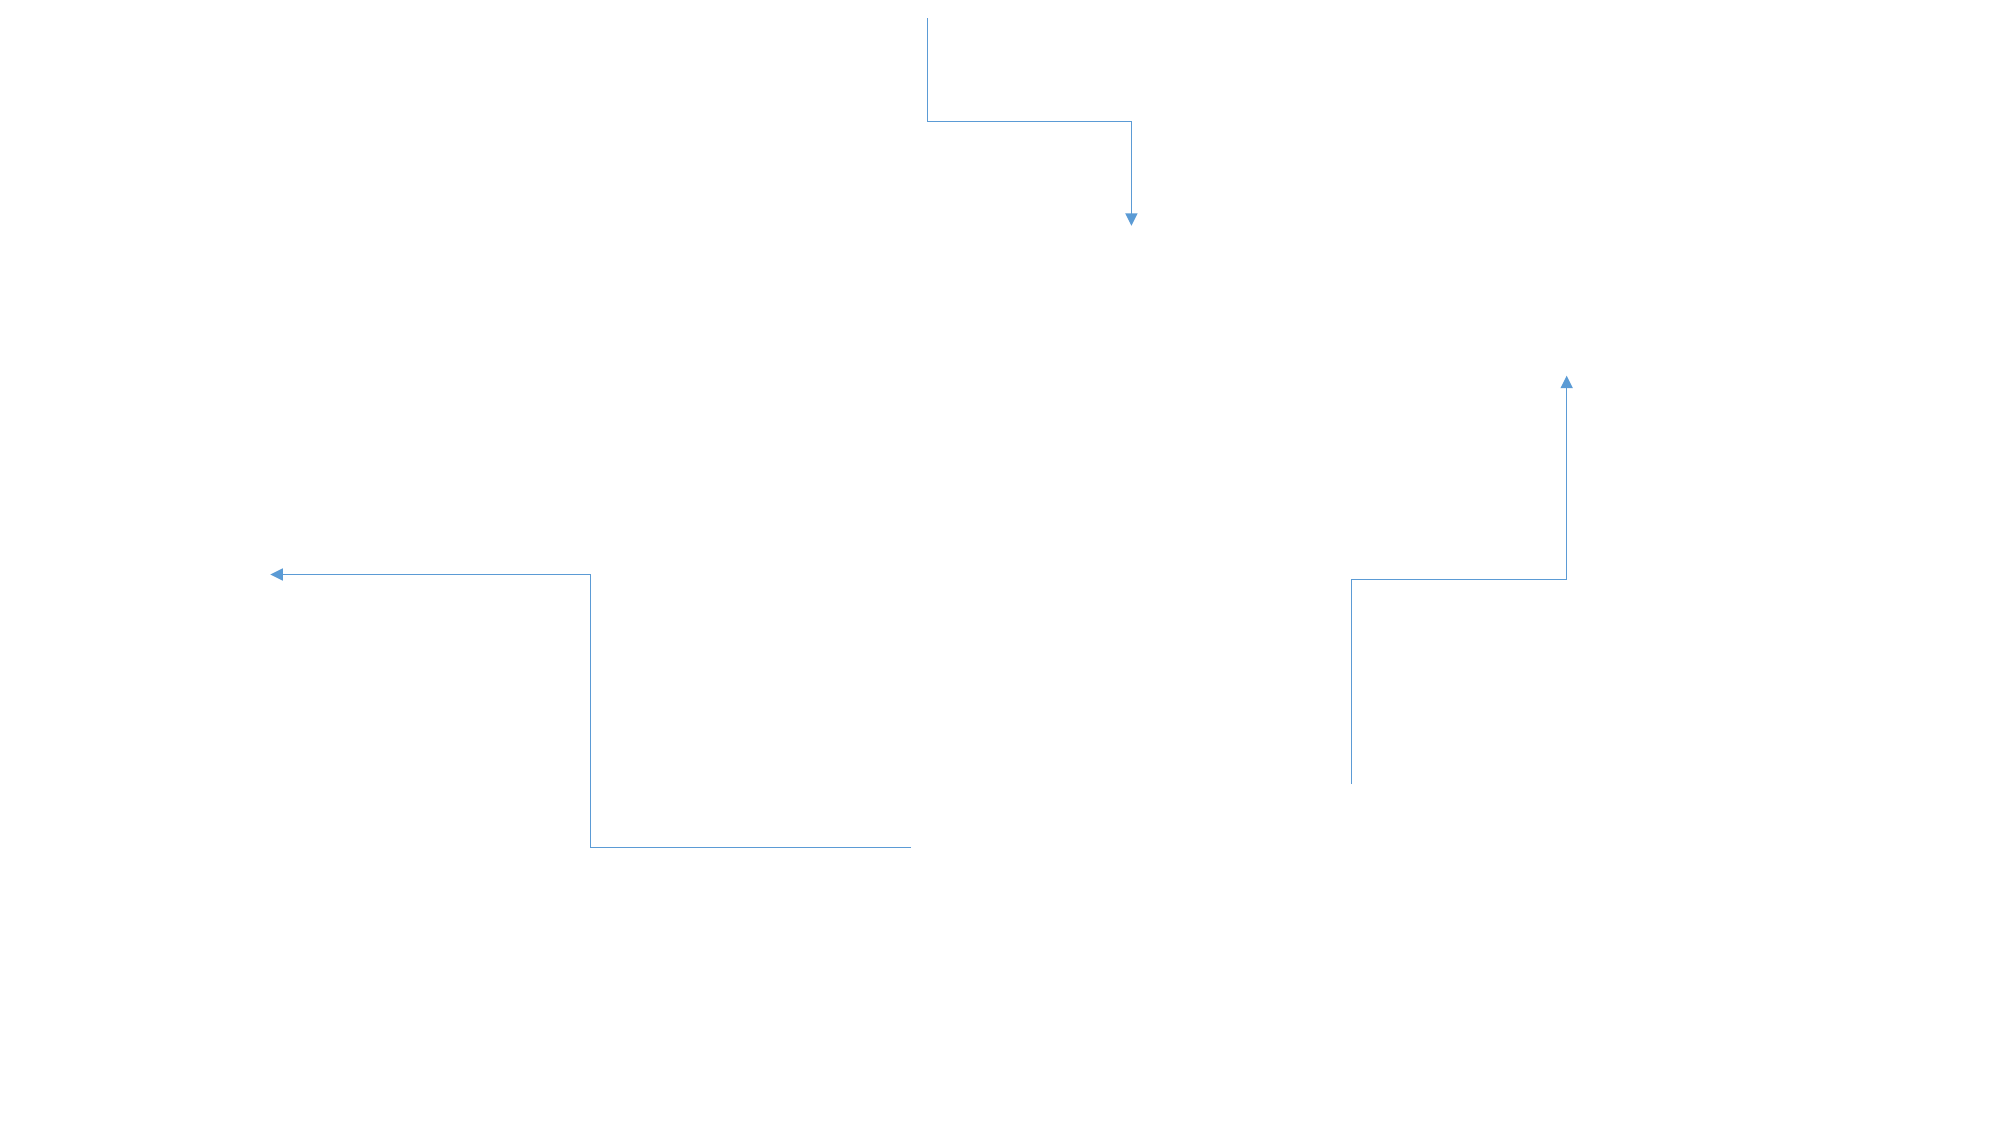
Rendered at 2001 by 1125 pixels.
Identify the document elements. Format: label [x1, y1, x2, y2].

text_box [927, 17, 1132, 226]
text_box [270, 574, 912, 848]
text_box [1351, 375, 1567, 784]
